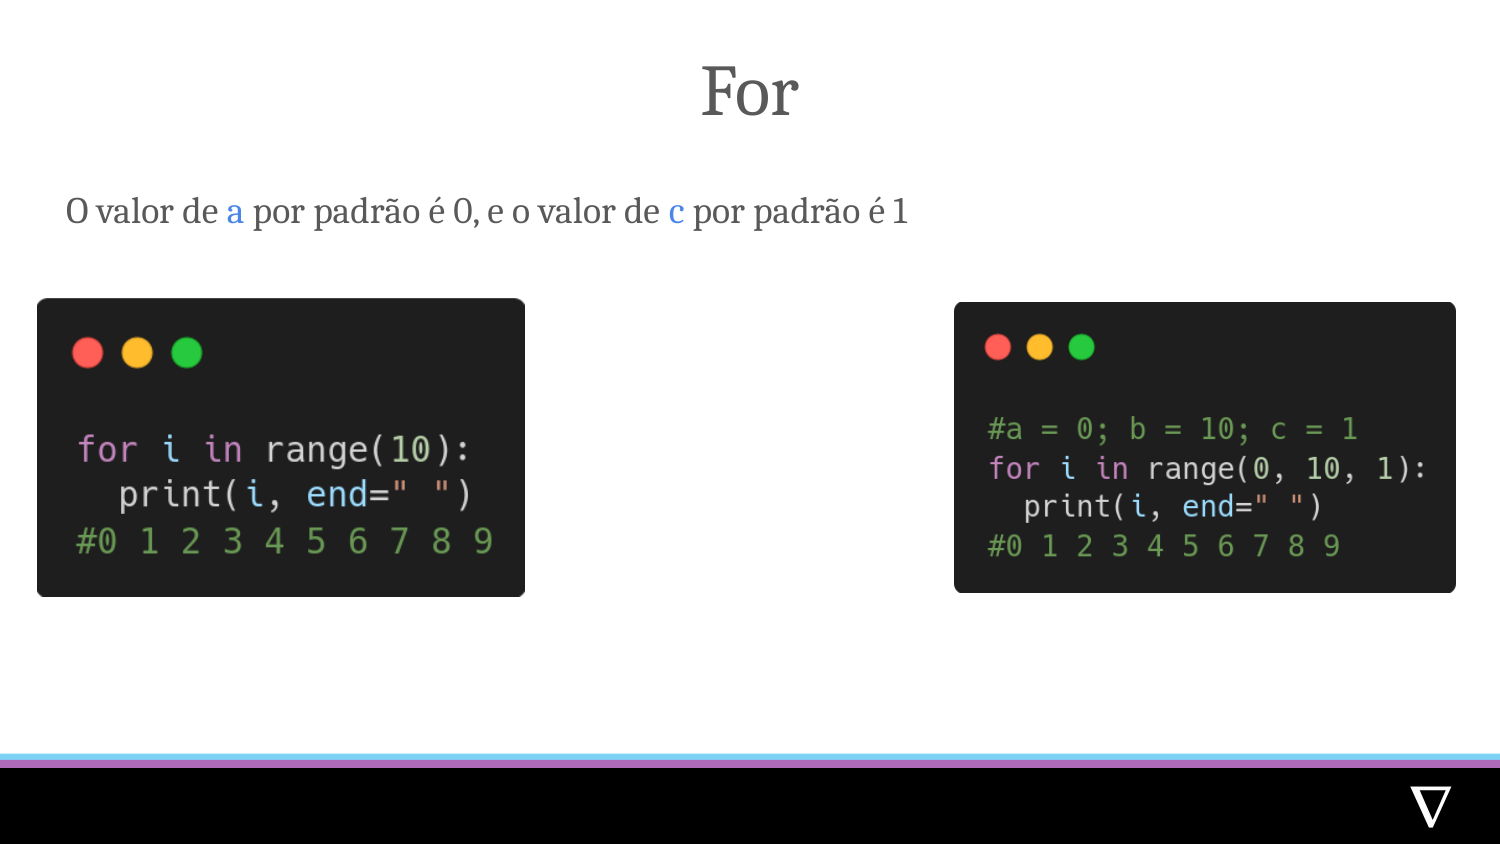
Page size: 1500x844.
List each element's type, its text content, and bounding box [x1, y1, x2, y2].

picture [1405, 781, 1455, 831]
picture [36, 297, 525, 598]
list O valor de a por padrão é 0, e o valor de c por padrão é 1 [51, 148, 1449, 747]
title For [51, 27, 1449, 122]
picture [953, 302, 1456, 593]
